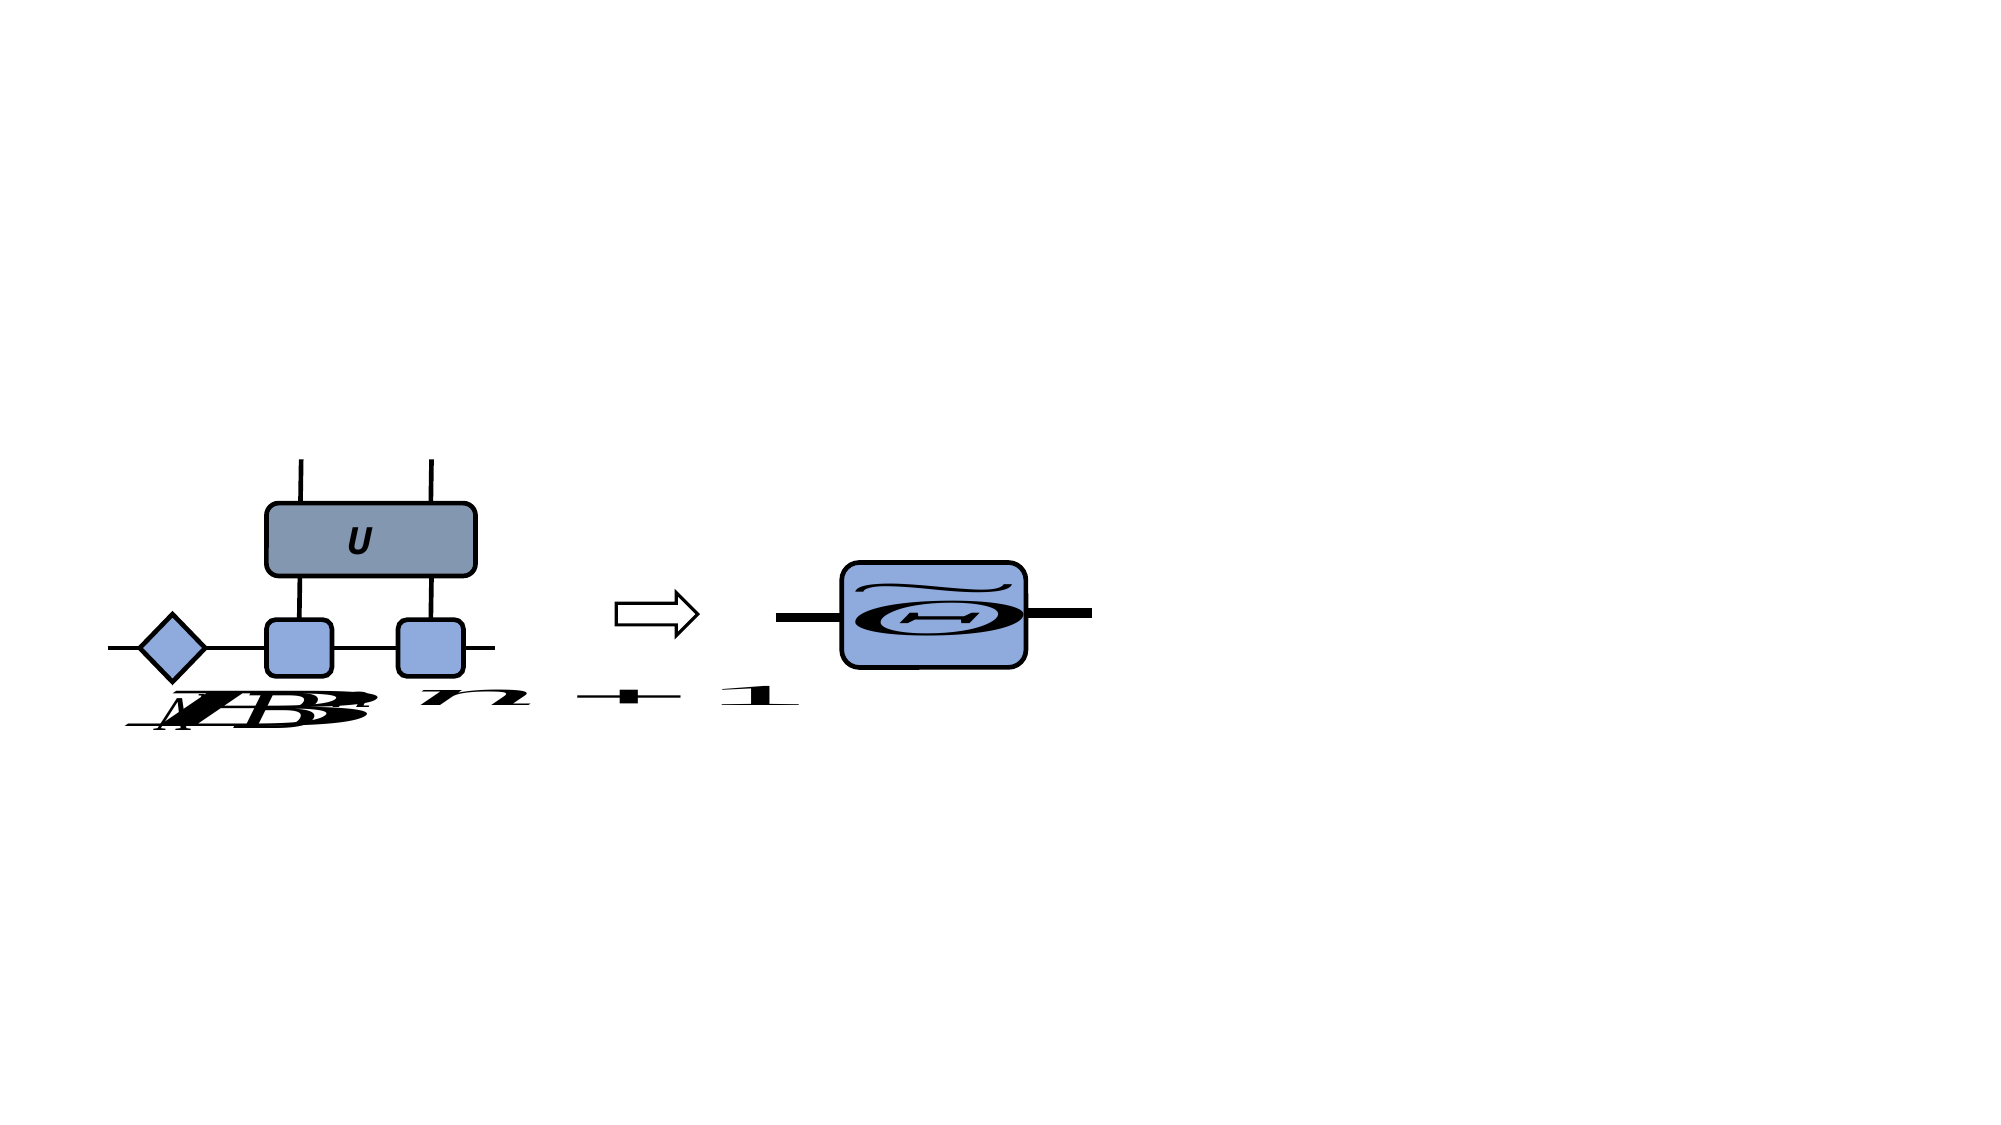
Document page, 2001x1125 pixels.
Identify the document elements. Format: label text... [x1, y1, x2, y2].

text_box [265, 618, 334, 678]
text_box [840, 561, 1027, 669]
text_box U [331, 509, 431, 569]
text_box [615, 590, 700, 639]
text_box [139, 612, 205, 684]
text_box [265, 502, 477, 577]
text_box [396, 618, 465, 678]
